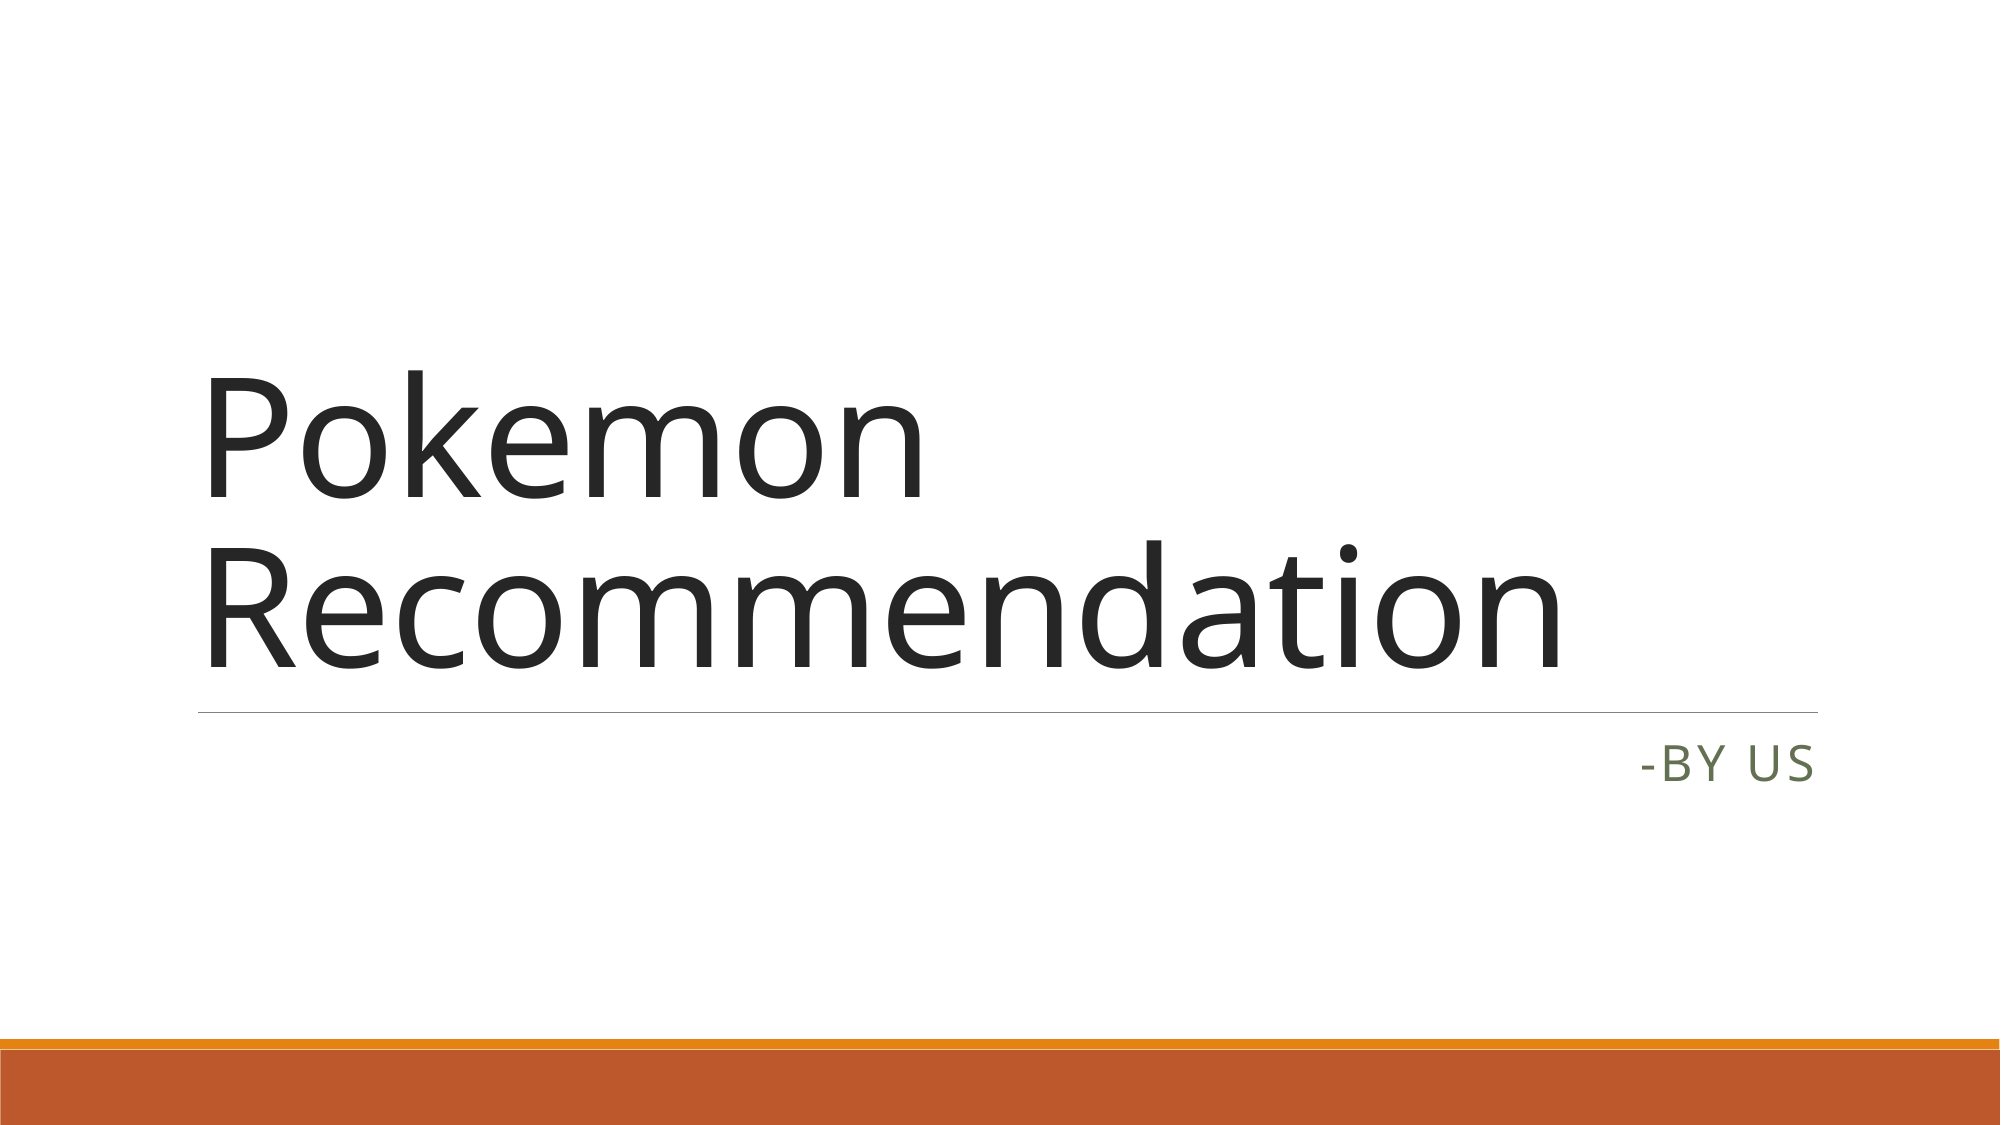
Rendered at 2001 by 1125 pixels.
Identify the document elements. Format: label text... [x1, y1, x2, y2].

title Pokemon Recommendation [180, 124, 1830, 710]
subtitle -By Us [180, 730, 1831, 919]
